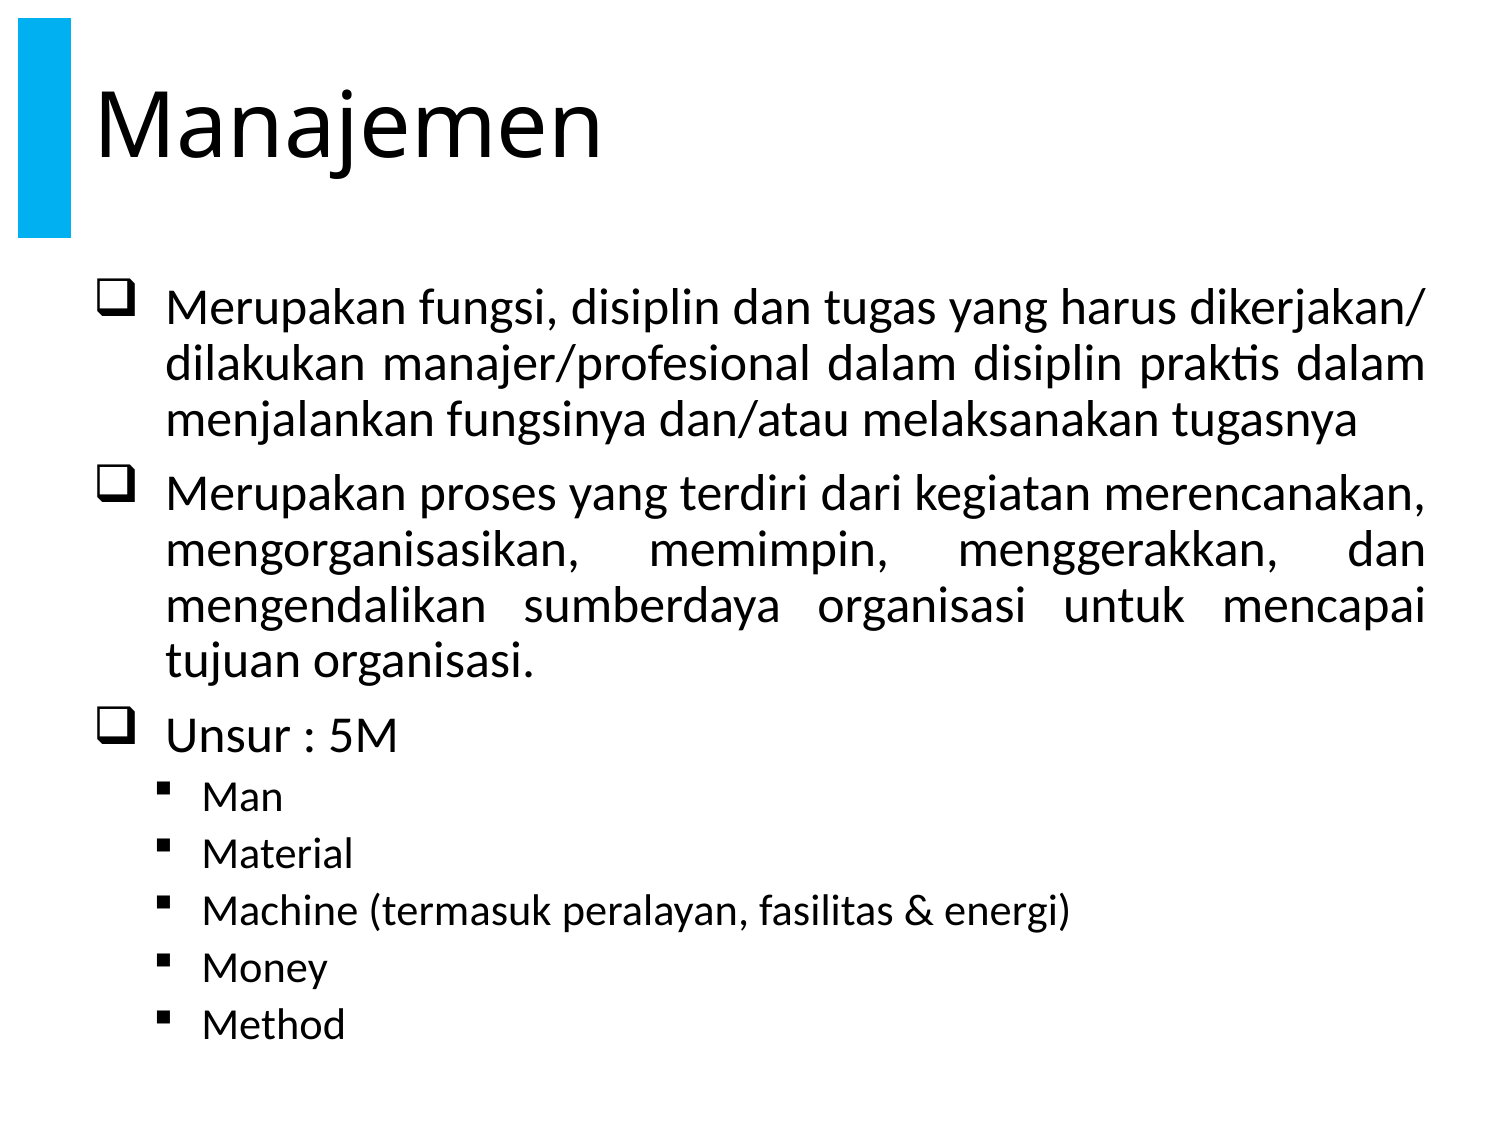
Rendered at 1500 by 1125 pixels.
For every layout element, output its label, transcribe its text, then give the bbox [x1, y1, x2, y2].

list Merupakan fungsi, disiplin dan tugas yang harus dikerjakan/ dilakukan manajer/profesional dalam disiplin praktis dalam menjalankan fungsinya dan/atau melaksanakan tugasnya Merupakan proses yang terdiri dari kegiatan merencanakan, mengorganisasikan, memimpin, menggerakkan, dan mengendalikan sumberdaya organisasi untuk mencapai tujuan organisasi. Unsur : 5M Man Material Machine (termasuk peralayan, fasilitas & energi) Money Method [78, 272, 1443, 1070]
title Manajemen [78, 19, 1443, 237]
